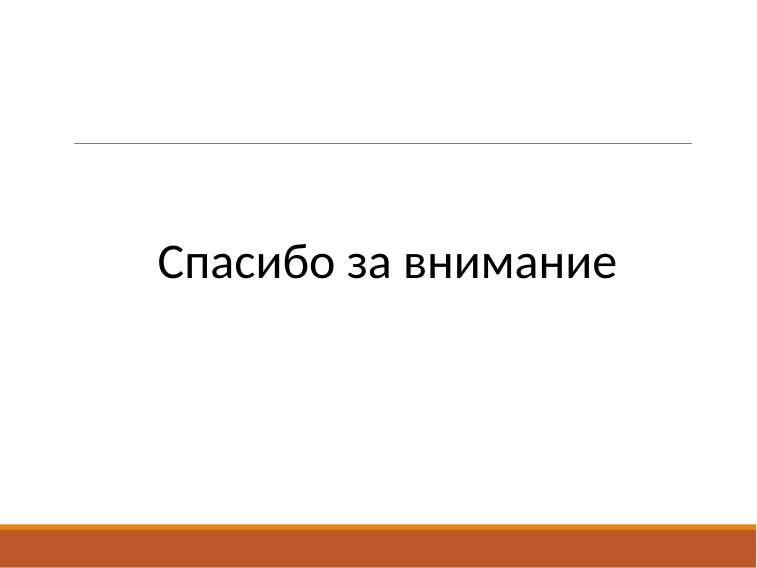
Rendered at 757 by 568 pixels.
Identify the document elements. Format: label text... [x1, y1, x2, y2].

text_box Спасибо за внимание [142, 221, 633, 296]
